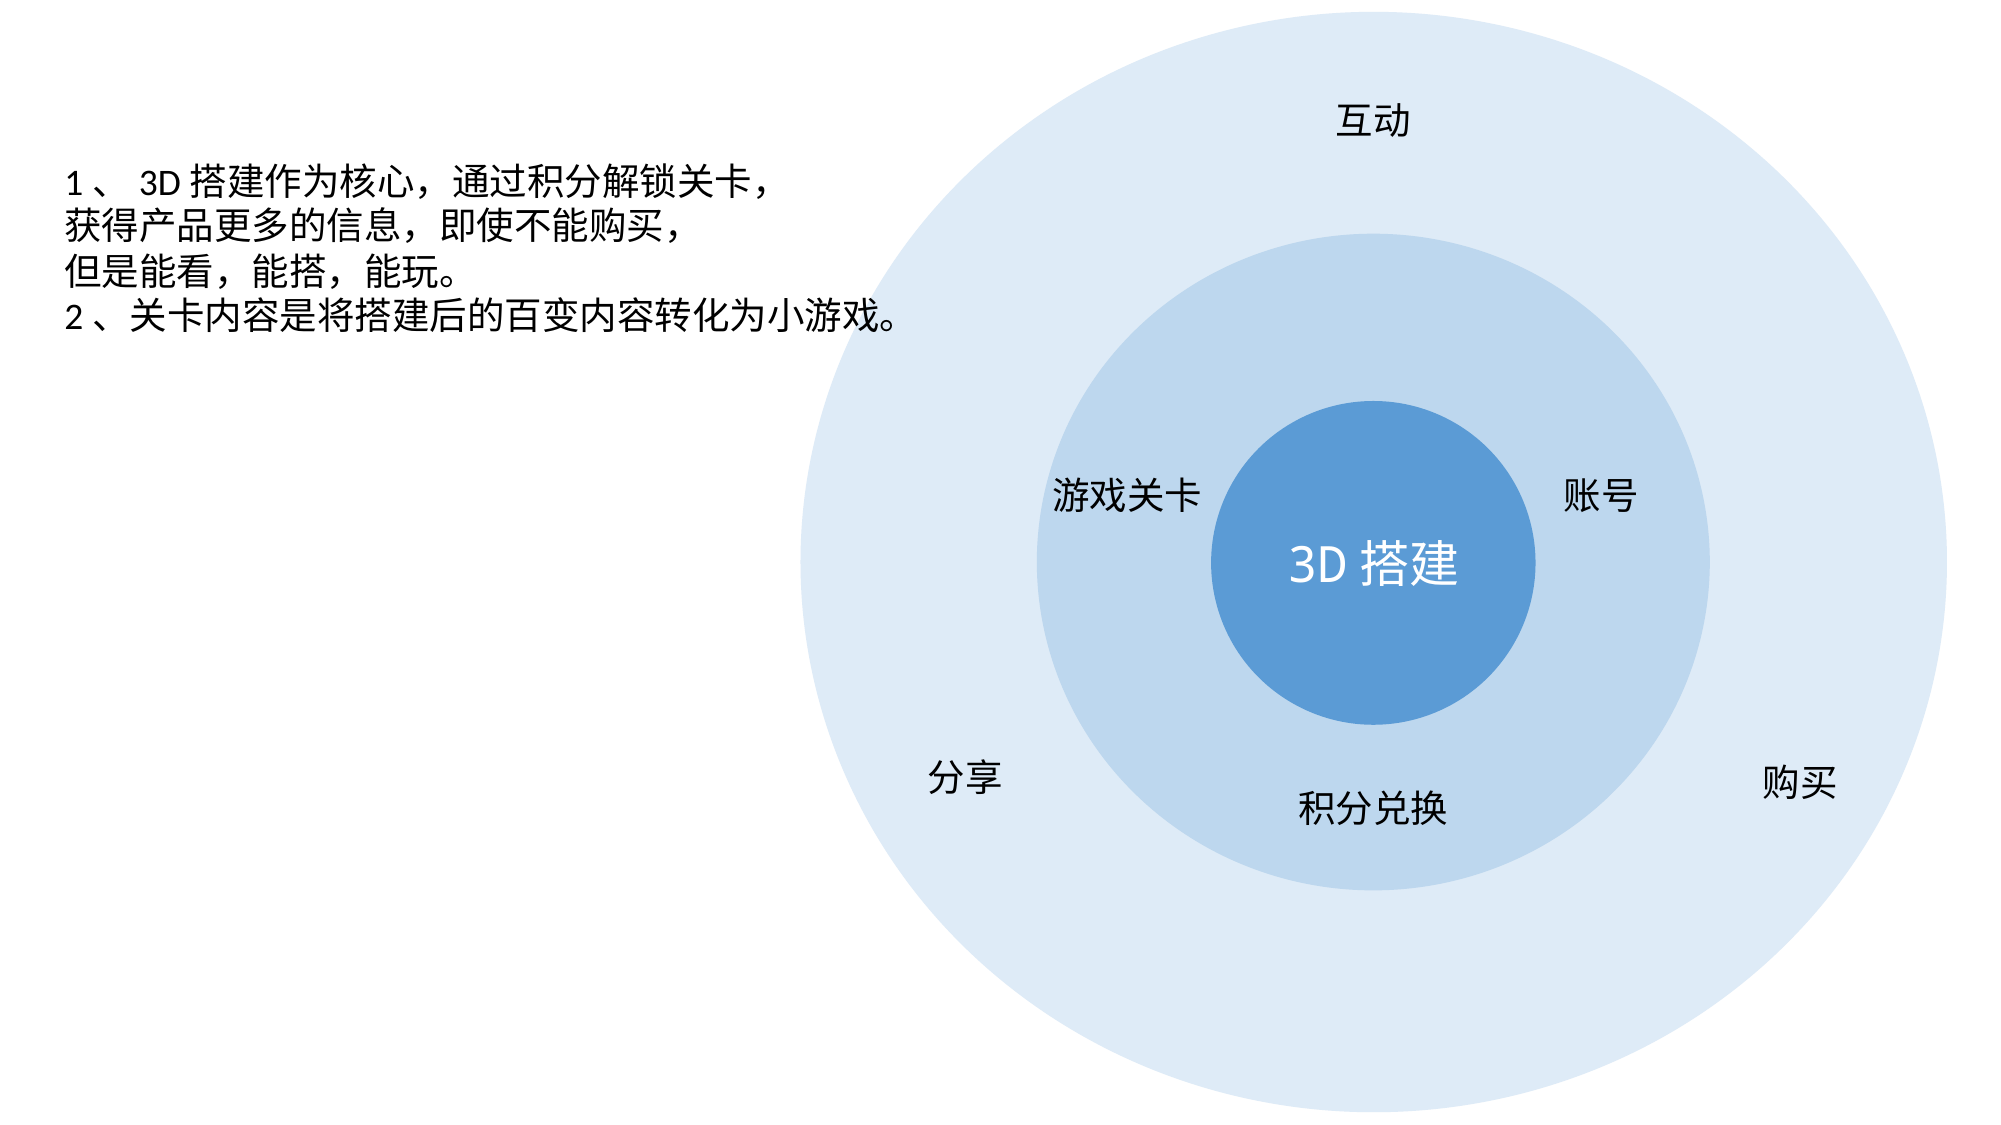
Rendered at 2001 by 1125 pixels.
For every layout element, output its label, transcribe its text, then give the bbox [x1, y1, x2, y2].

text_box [800, 11, 1947, 1113]
text_box 1、3D搭建作为核心，通过积分解锁关卡， 获得产品更多的信息，即使不能购买， 但是能看，能搭，能玩。 2、关卡内容是将搭建后的百变内容转化为小游戏。 [49, 150, 800, 345]
